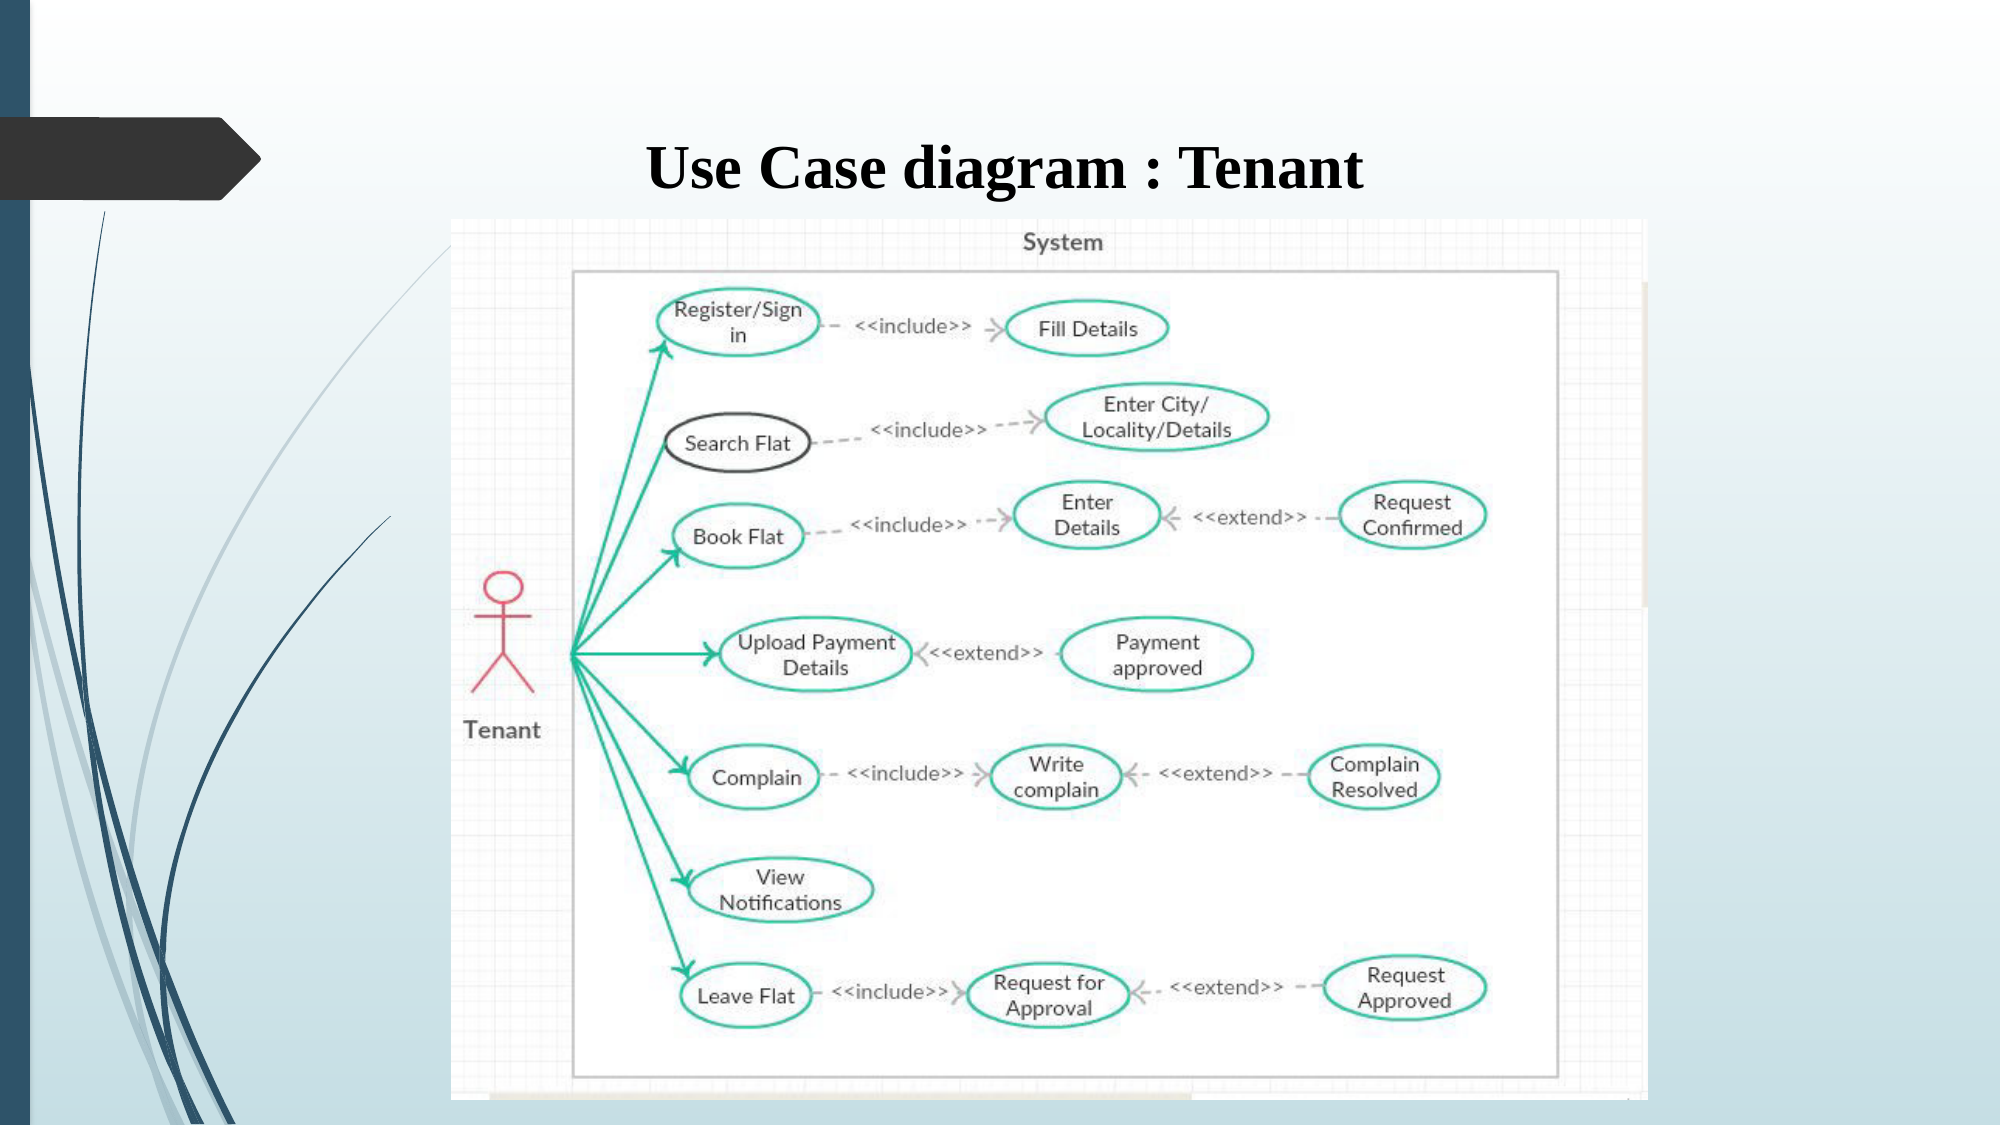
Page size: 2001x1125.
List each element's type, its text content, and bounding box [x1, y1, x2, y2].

picture [451, 218, 1648, 1101]
text_box Use Case diagram : Tenant [496, 118, 1514, 218]
